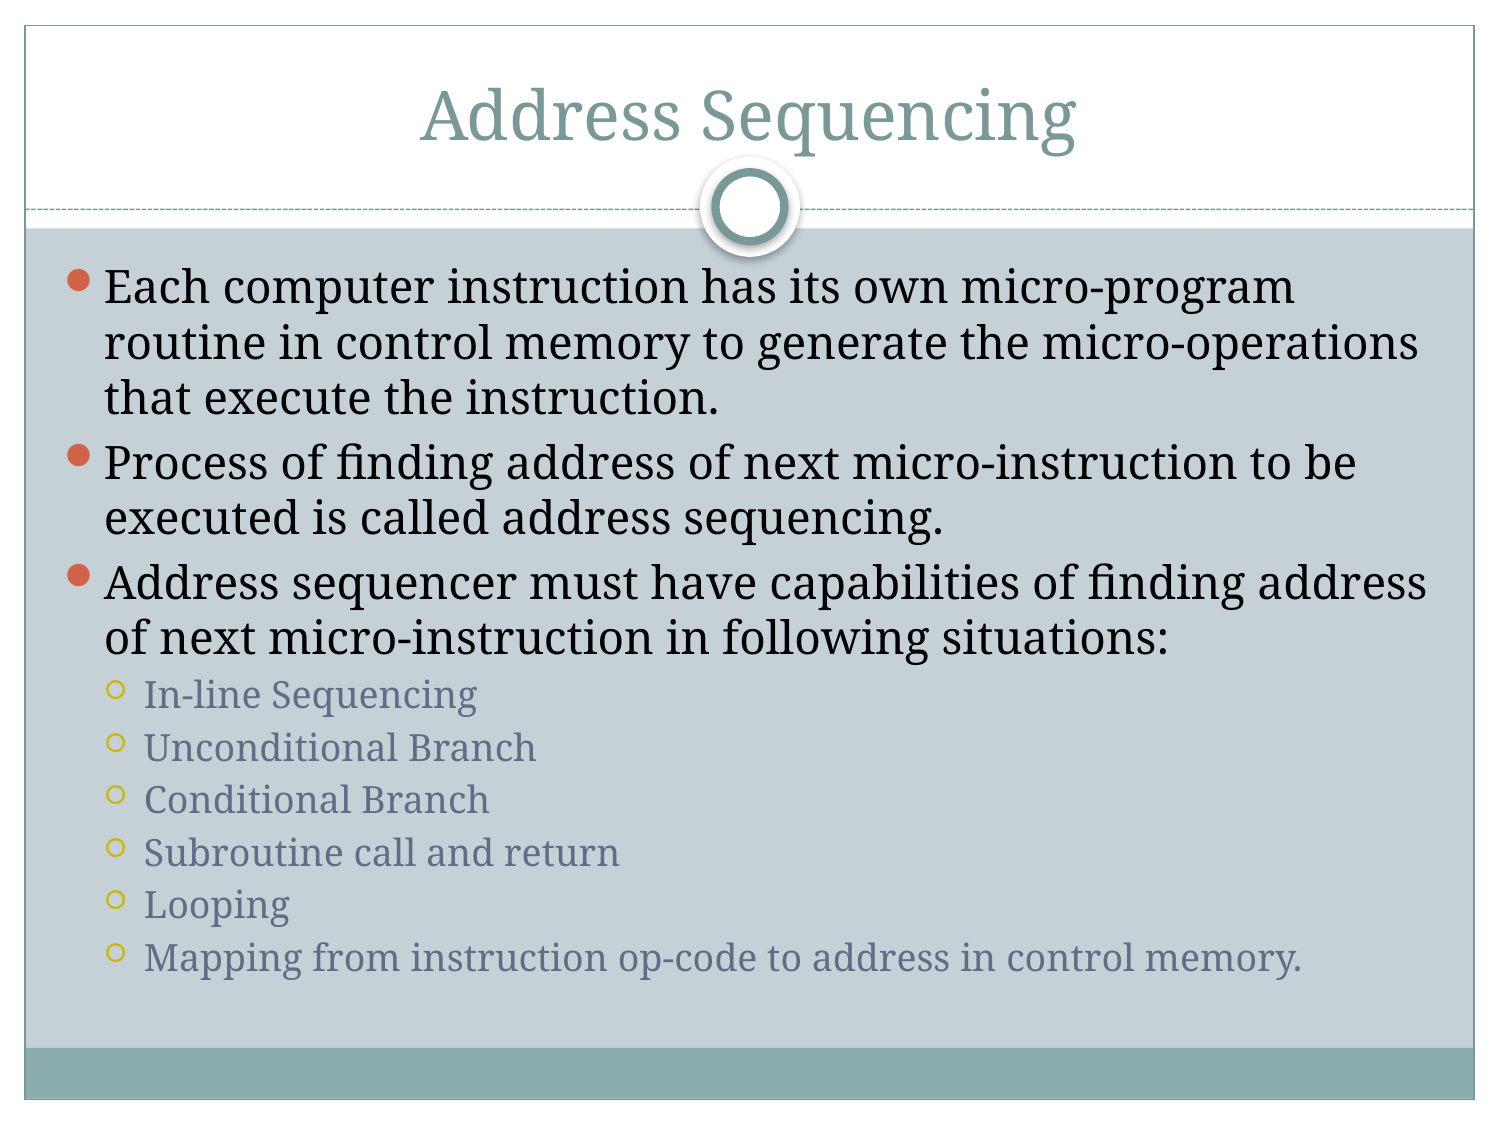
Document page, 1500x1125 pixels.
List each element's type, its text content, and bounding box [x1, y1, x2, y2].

list Each computer instruction has its own micro-program routine in control memory to generate the micro-operations that execute the instruction. Process of finding address of next micro-instruction to be executed is called address sequencing. Address sequencer must have capabilities of finding address of next micro-instruction in following situations: In-line Sequencing Unconditional Branch Conditional Branch Subroutine call and return Looping Mapping from instruction op-code to address in control memory. [49, 250, 1445, 1001]
title Address Sequencing [49, 37, 1450, 162]
